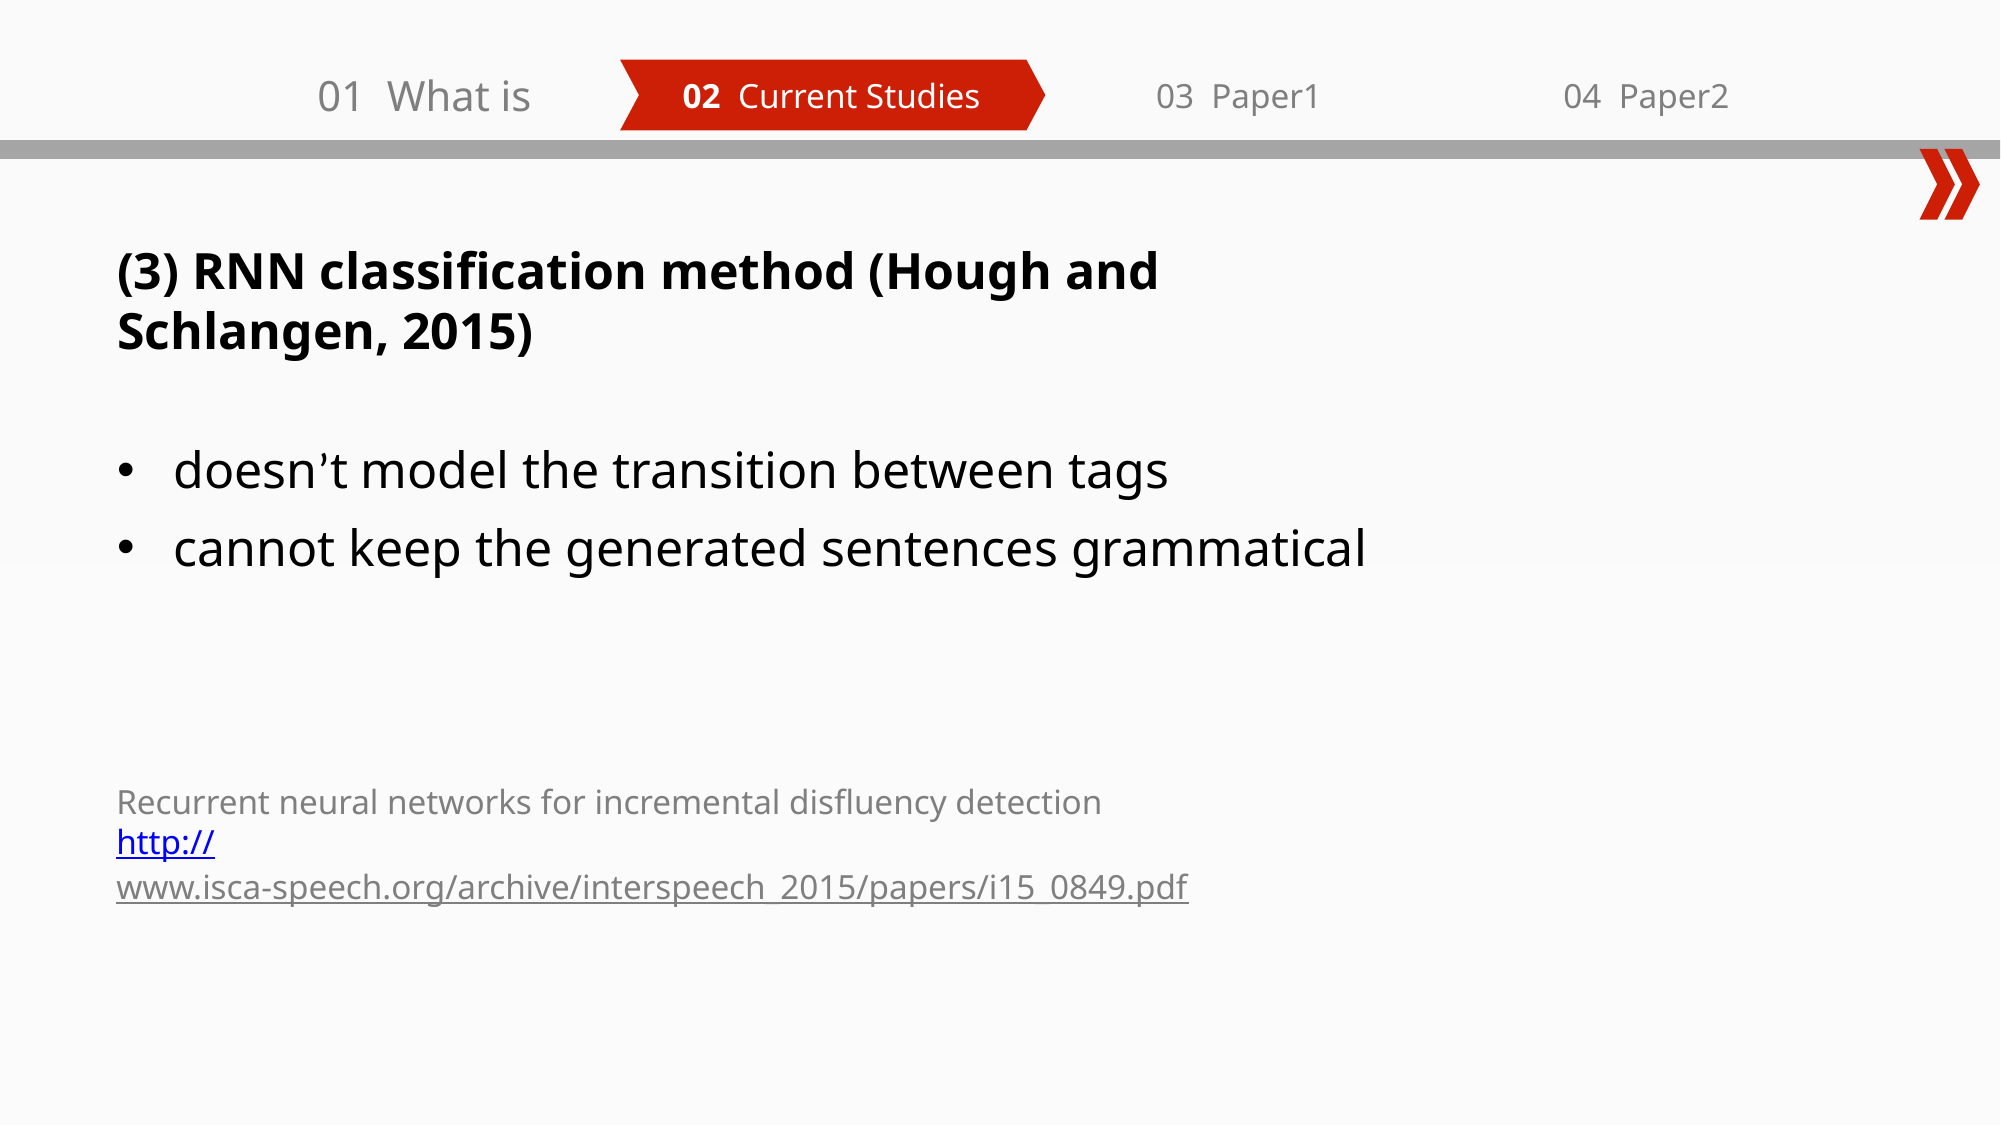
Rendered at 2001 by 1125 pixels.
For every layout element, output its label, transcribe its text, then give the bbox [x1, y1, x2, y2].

text_box (3) RNN classification method (Hough and Schlangen, 2015) [102, 231, 1461, 367]
text_box Recurrent neural networks for incremental disfluency detection http://www.isca-speech.org/archive/interspeech_2015/papers/i15_0849.pdf [101, 773, 1283, 919]
text_box 01 What is [238, 69, 611, 120]
text_box [620, 59, 1046, 131]
text_box 03 Paper1 [1053, 74, 1425, 115]
text_box doesn’t model the transition between tags cannot keep the generated sentences grammatical [102, 413, 1556, 584]
text_box 04 Paper2 [1460, 74, 1833, 115]
text_box 02 Current Studies [645, 74, 1018, 115]
